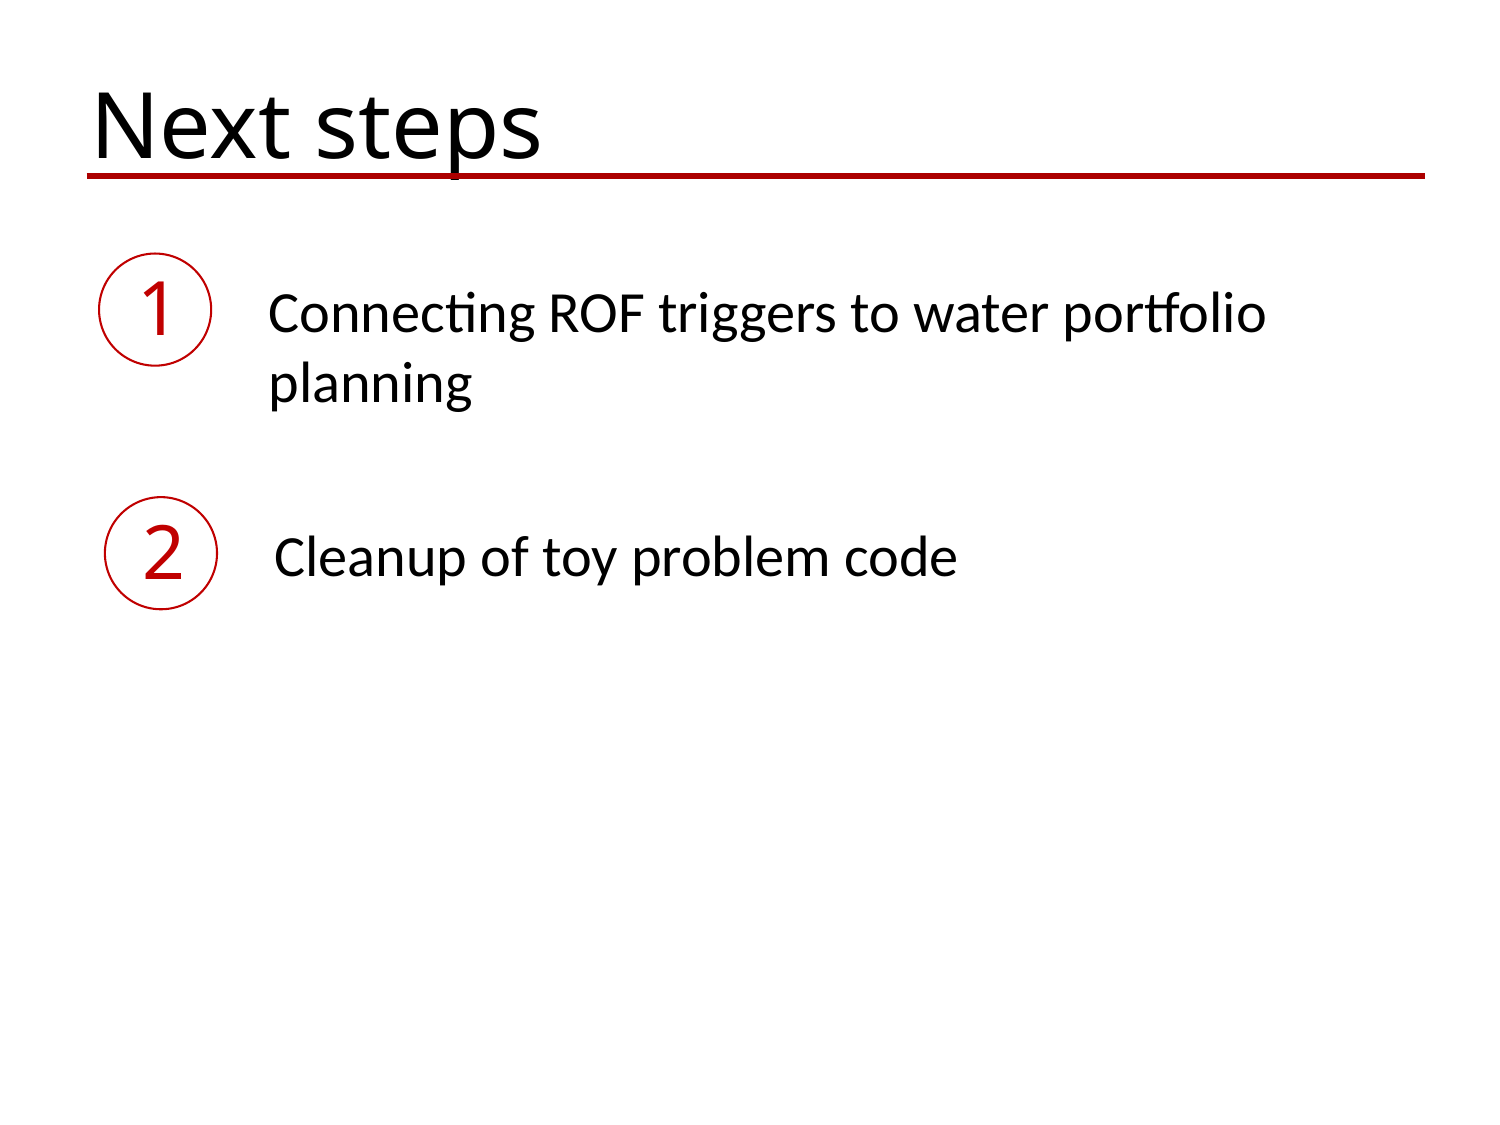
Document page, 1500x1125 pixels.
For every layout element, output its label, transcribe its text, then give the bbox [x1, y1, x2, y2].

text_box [98, 253, 1401, 424]
text_box Next steps [74, 35, 1425, 223]
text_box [104, 497, 1407, 610]
text_box [74, 222, 1362, 1010]
